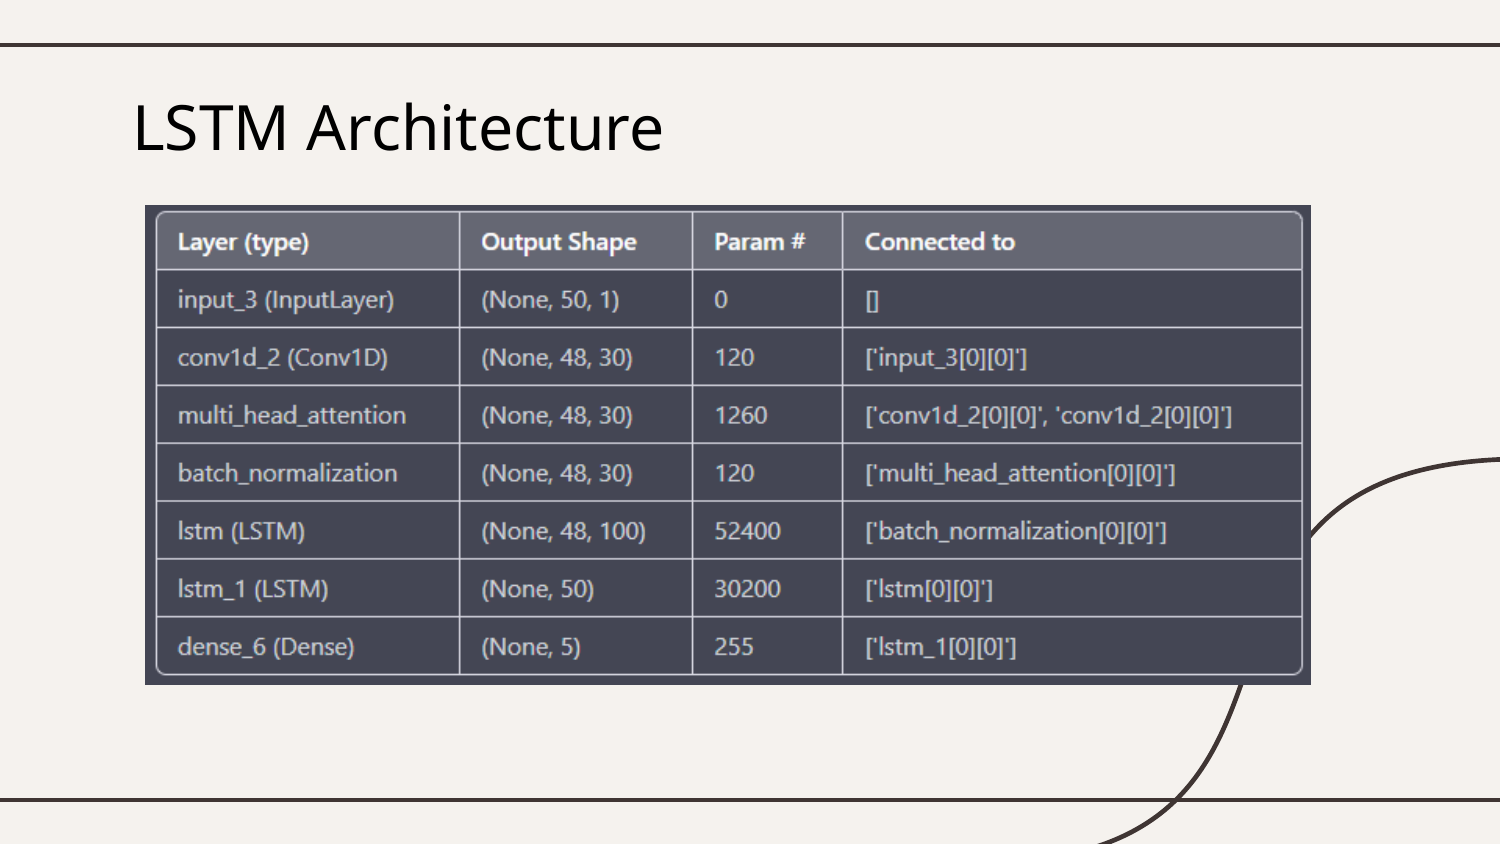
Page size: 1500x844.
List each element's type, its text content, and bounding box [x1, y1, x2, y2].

picture [145, 205, 1312, 686]
title LSTM Architecture [116, 72, 1283, 167]
